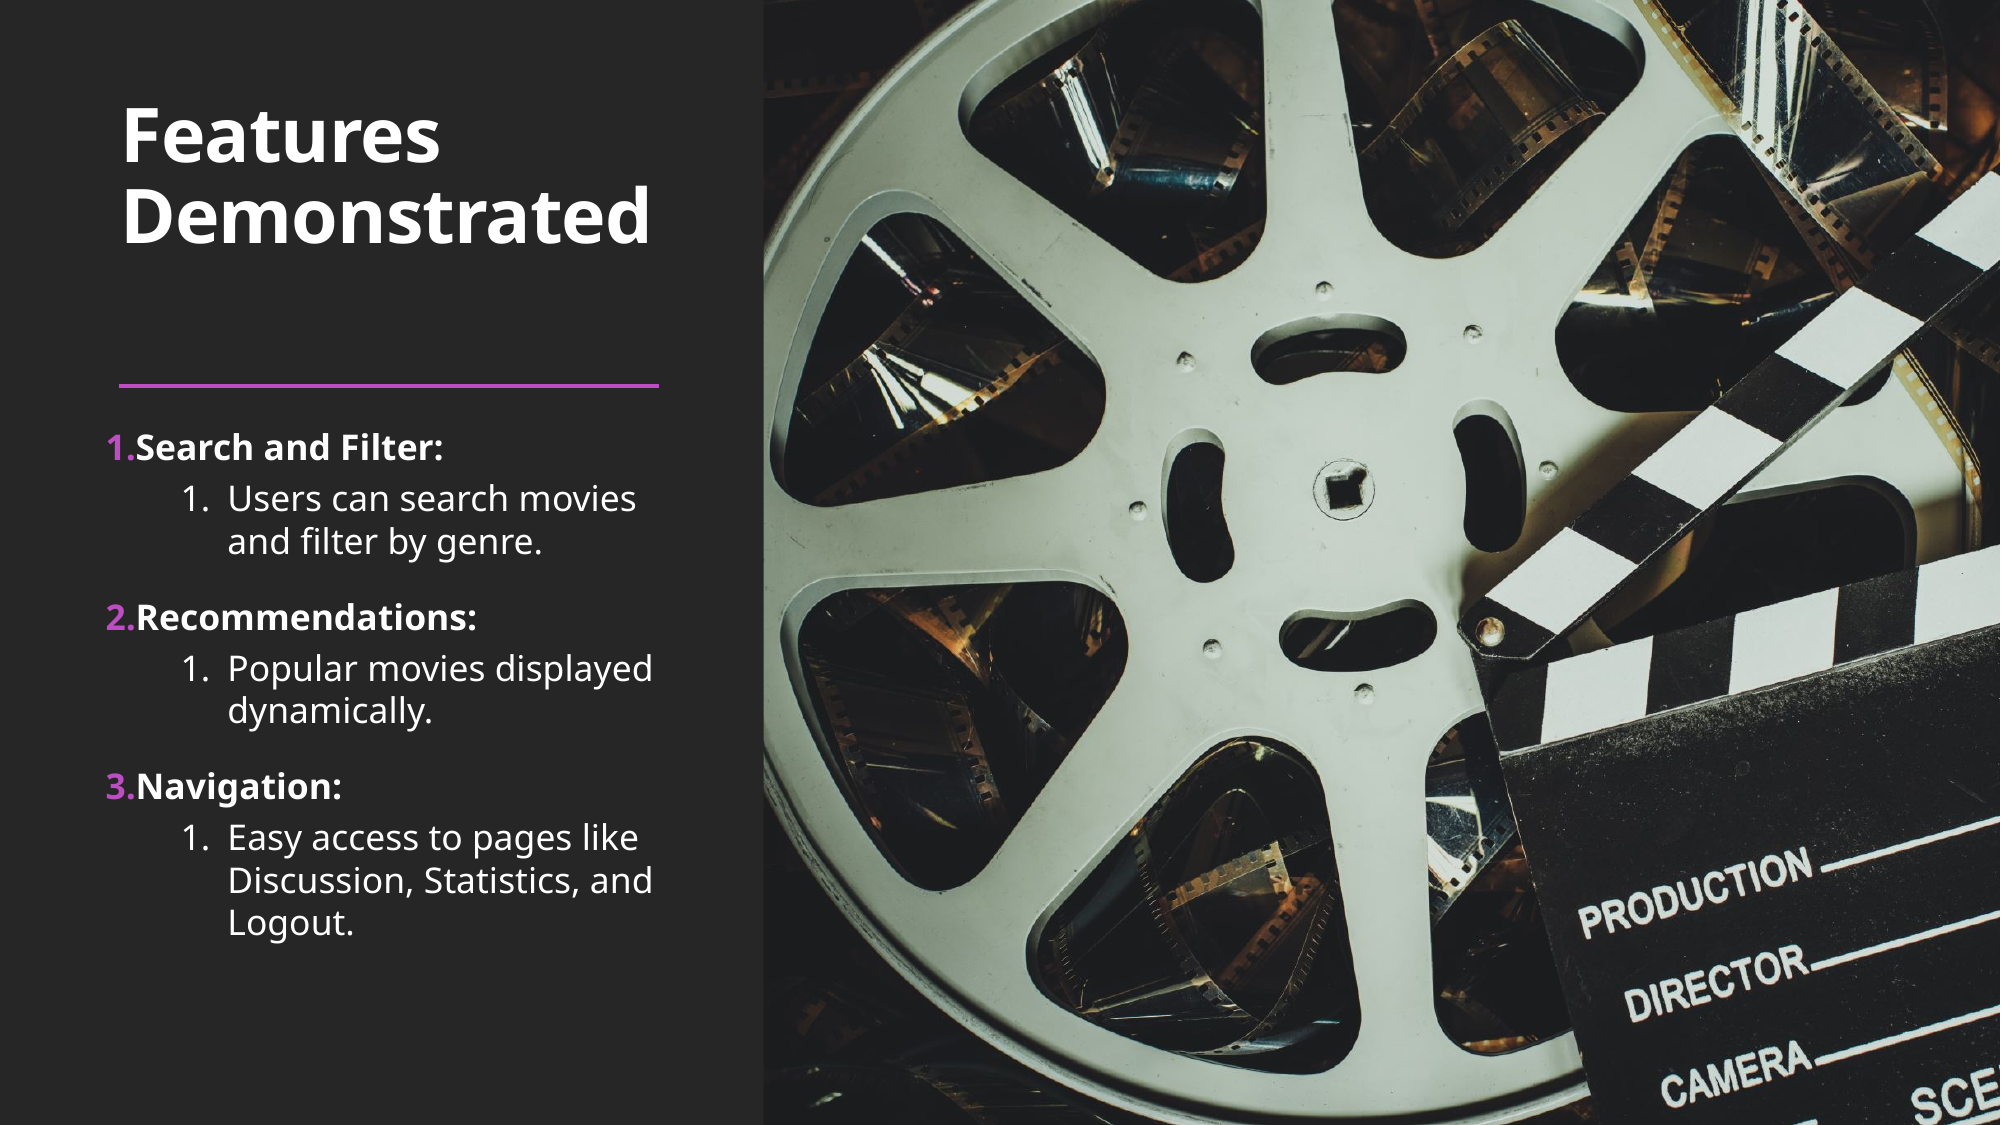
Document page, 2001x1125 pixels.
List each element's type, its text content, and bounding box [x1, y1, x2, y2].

title Features Demonstrated [105, 84, 672, 359]
text_box [0, 0, 762, 1125]
picture [762, 0, 2000, 1125]
list Search and Filter: Users can search movies and filter by genre. Recommendations: Popular movies displayed dynamically. Navigation: Easy access to pages like Discussion, Statistics, and Logout. [105, 417, 672, 966]
